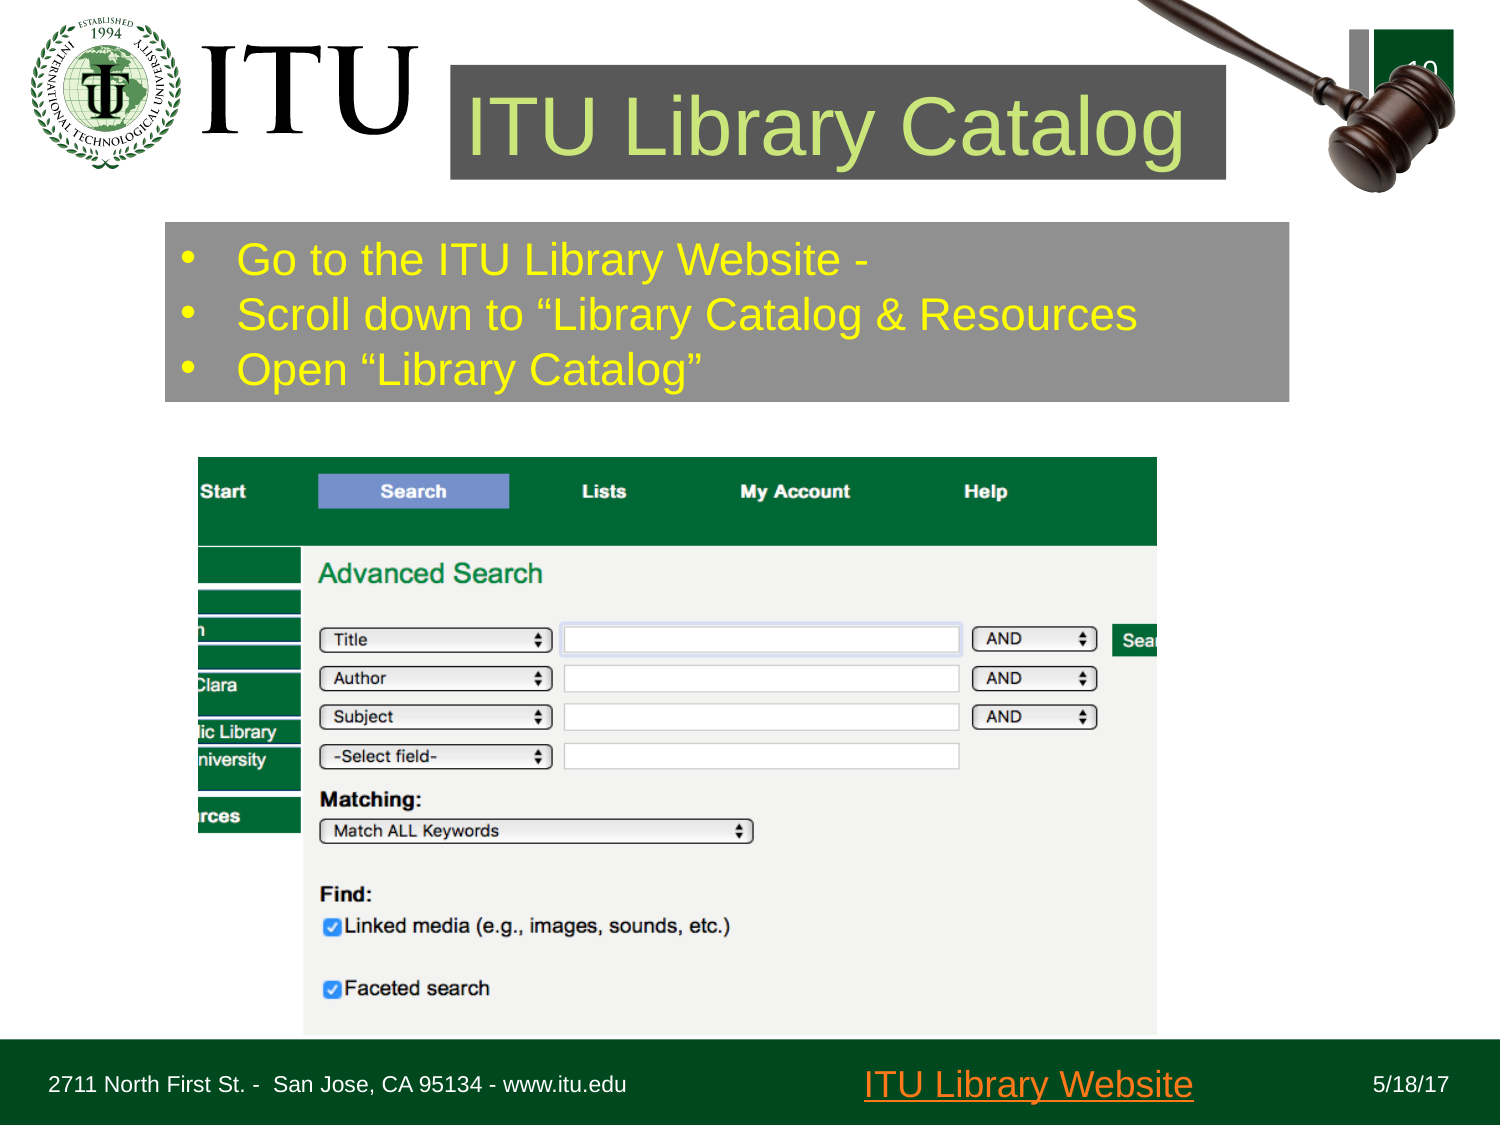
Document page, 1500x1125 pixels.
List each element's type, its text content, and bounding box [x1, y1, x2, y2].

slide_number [1289, 1053, 1465, 1114]
text_box ITU Library Website [848, 1053, 1227, 1114]
picture [1119, 0, 1460, 195]
text_box Go to the ITU Library Website - Scroll down to “Library Catalog & Resources Open “Library Catalog” [165, 222, 1290, 402]
footer 2711 North First St. - San Jose, CA 95134 - www.itu.edu [33, 1053, 848, 1114]
picture [18, 13, 423, 172]
text_box ITU Library Catalog [450, 64, 1114, 180]
picture [198, 456, 1157, 1035]
